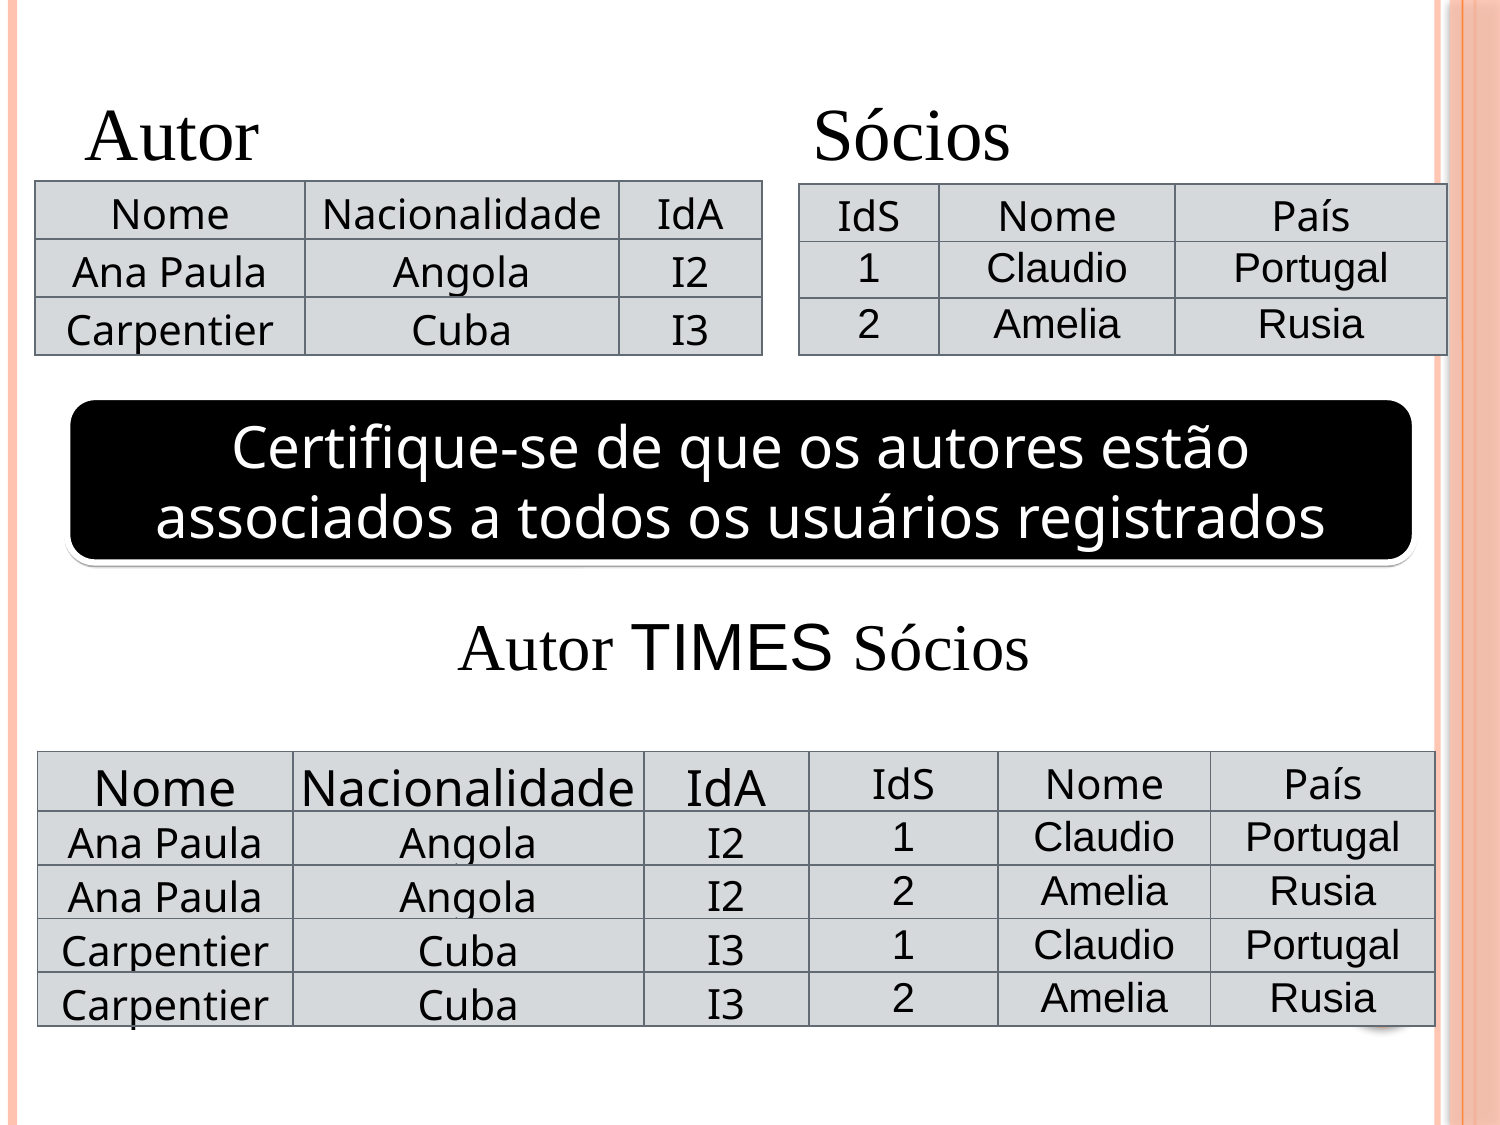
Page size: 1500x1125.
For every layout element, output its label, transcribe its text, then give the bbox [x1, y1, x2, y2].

table_header Nome [940, 185, 1174, 241]
table_cell 2 [810, 973, 997, 1025]
table_cell Rusia [1211, 866, 1434, 918]
table_cell Ana Paula [38, 866, 292, 918]
table_cell Angola [294, 812, 643, 864]
table_cell Claudio [999, 919, 1210, 971]
table_header País [1211, 752, 1434, 810]
table_cell Rusia [1211, 973, 1434, 1025]
table_cell Ana Paula [38, 812, 292, 864]
table_cell 1 [800, 242, 938, 297]
text_box Sócios [797, 78, 1081, 184]
table_cell Carpentier [38, 919, 292, 971]
table_header País [1176, 185, 1446, 241]
table_header IdA [645, 752, 808, 810]
table_cell 1 [810, 919, 997, 971]
table_header Nome [999, 752, 1210, 810]
text_box Autor TIMES Sócios [442, 596, 1117, 692]
table_header IdS [800, 185, 938, 241]
table_cell I3 [620, 298, 761, 354]
text_box Autor [70, 78, 349, 184]
table_cell 2 [810, 866, 997, 918]
table_cell Claudio [999, 812, 1210, 864]
table_cell Amelia [940, 299, 1174, 354]
table_cell Cuba [294, 973, 643, 1025]
table_cell Claudio [940, 242, 1174, 297]
table_cell Portugal [1176, 242, 1446, 297]
table_cell 2 [800, 299, 938, 354]
table_cell I2 [620, 240, 761, 296]
table_header IdA [620, 182, 761, 238]
table_cell Carpentier [38, 973, 292, 1025]
table_header Nacionalidade [306, 182, 618, 238]
table_header Nome [38, 752, 292, 810]
table_cell I3 [645, 973, 808, 1025]
table_cell Angola [306, 240, 618, 296]
text_box Certifique-se de que os autores estão associados a todos os usuários registrados [67, 397, 1415, 563]
table_cell Angola [294, 866, 643, 918]
table_header IdS [810, 752, 997, 810]
table_header Nacionalidade [294, 752, 643, 810]
table_cell Portugal [1211, 812, 1434, 864]
table_cell Portugal [1211, 919, 1434, 971]
table_cell Amelia [999, 973, 1210, 1025]
table_cell I2 [645, 812, 808, 864]
table_cell 1 [810, 812, 997, 864]
table_cell I3 [645, 919, 808, 971]
table_cell I2 [645, 866, 808, 918]
table_cell Cuba [306, 298, 618, 354]
table_cell Ana Paula [36, 240, 304, 296]
table_header Nome [36, 182, 304, 238]
table_cell Carpentier [36, 298, 304, 354]
table_cell Rusia [1176, 299, 1446, 354]
table_cell Cuba [294, 919, 643, 971]
table_cell Amelia [999, 866, 1210, 918]
